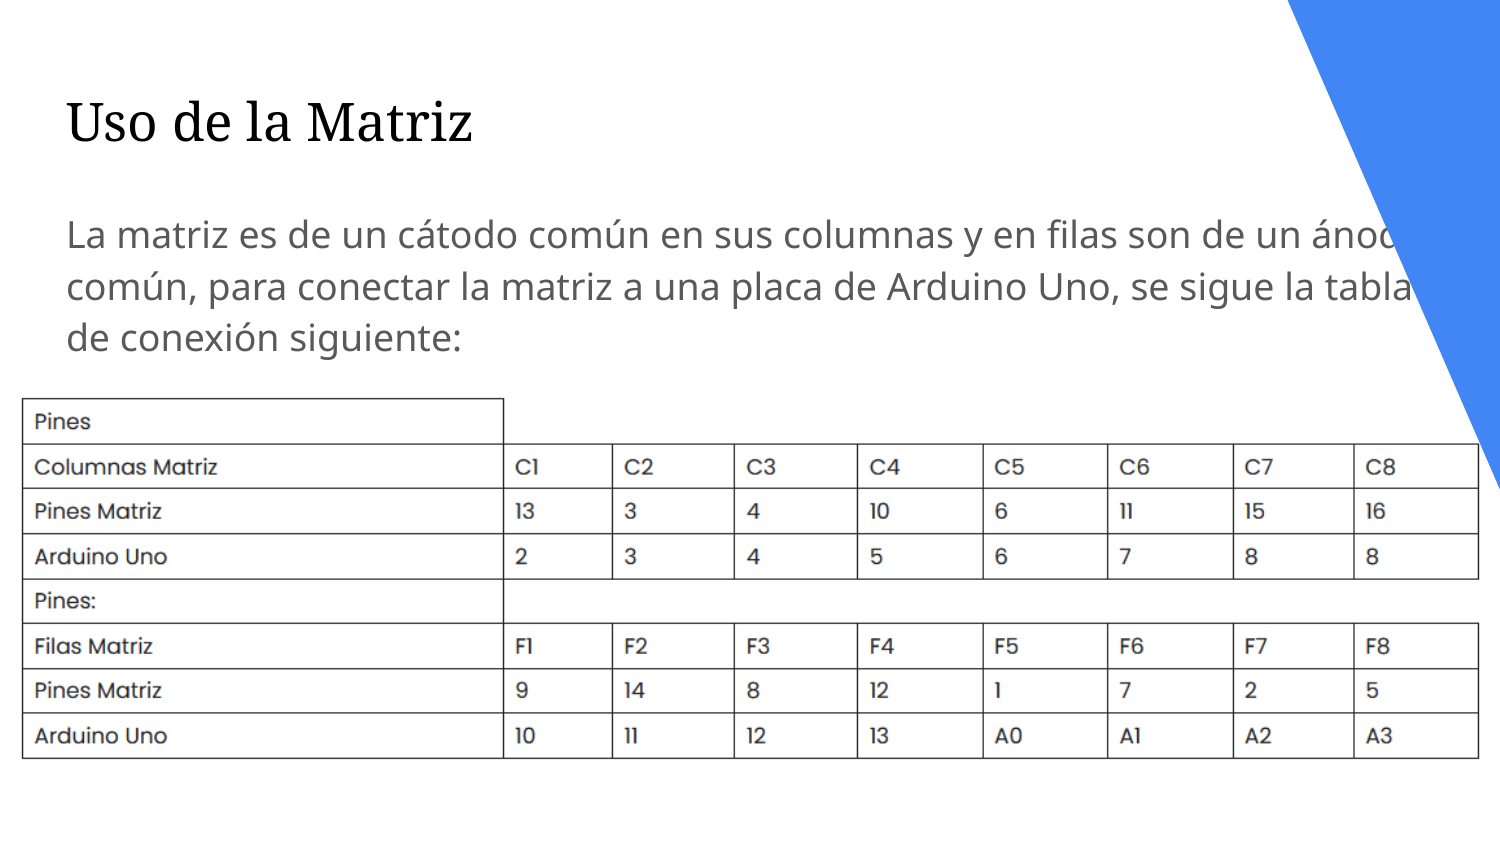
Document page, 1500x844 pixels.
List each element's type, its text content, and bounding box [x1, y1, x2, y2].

title Uso de la Matriz [51, 72, 1360, 167]
picture [0, 382, 1500, 776]
list La matriz es de un cátodo común en sus columnas y en filas son de un ánodo común, para conectar la matriz a una placa de Arduino Uno, se sigue la tabla de conexión siguiente: [51, 189, 1449, 381]
text_box [1288, 0, 1500, 382]
